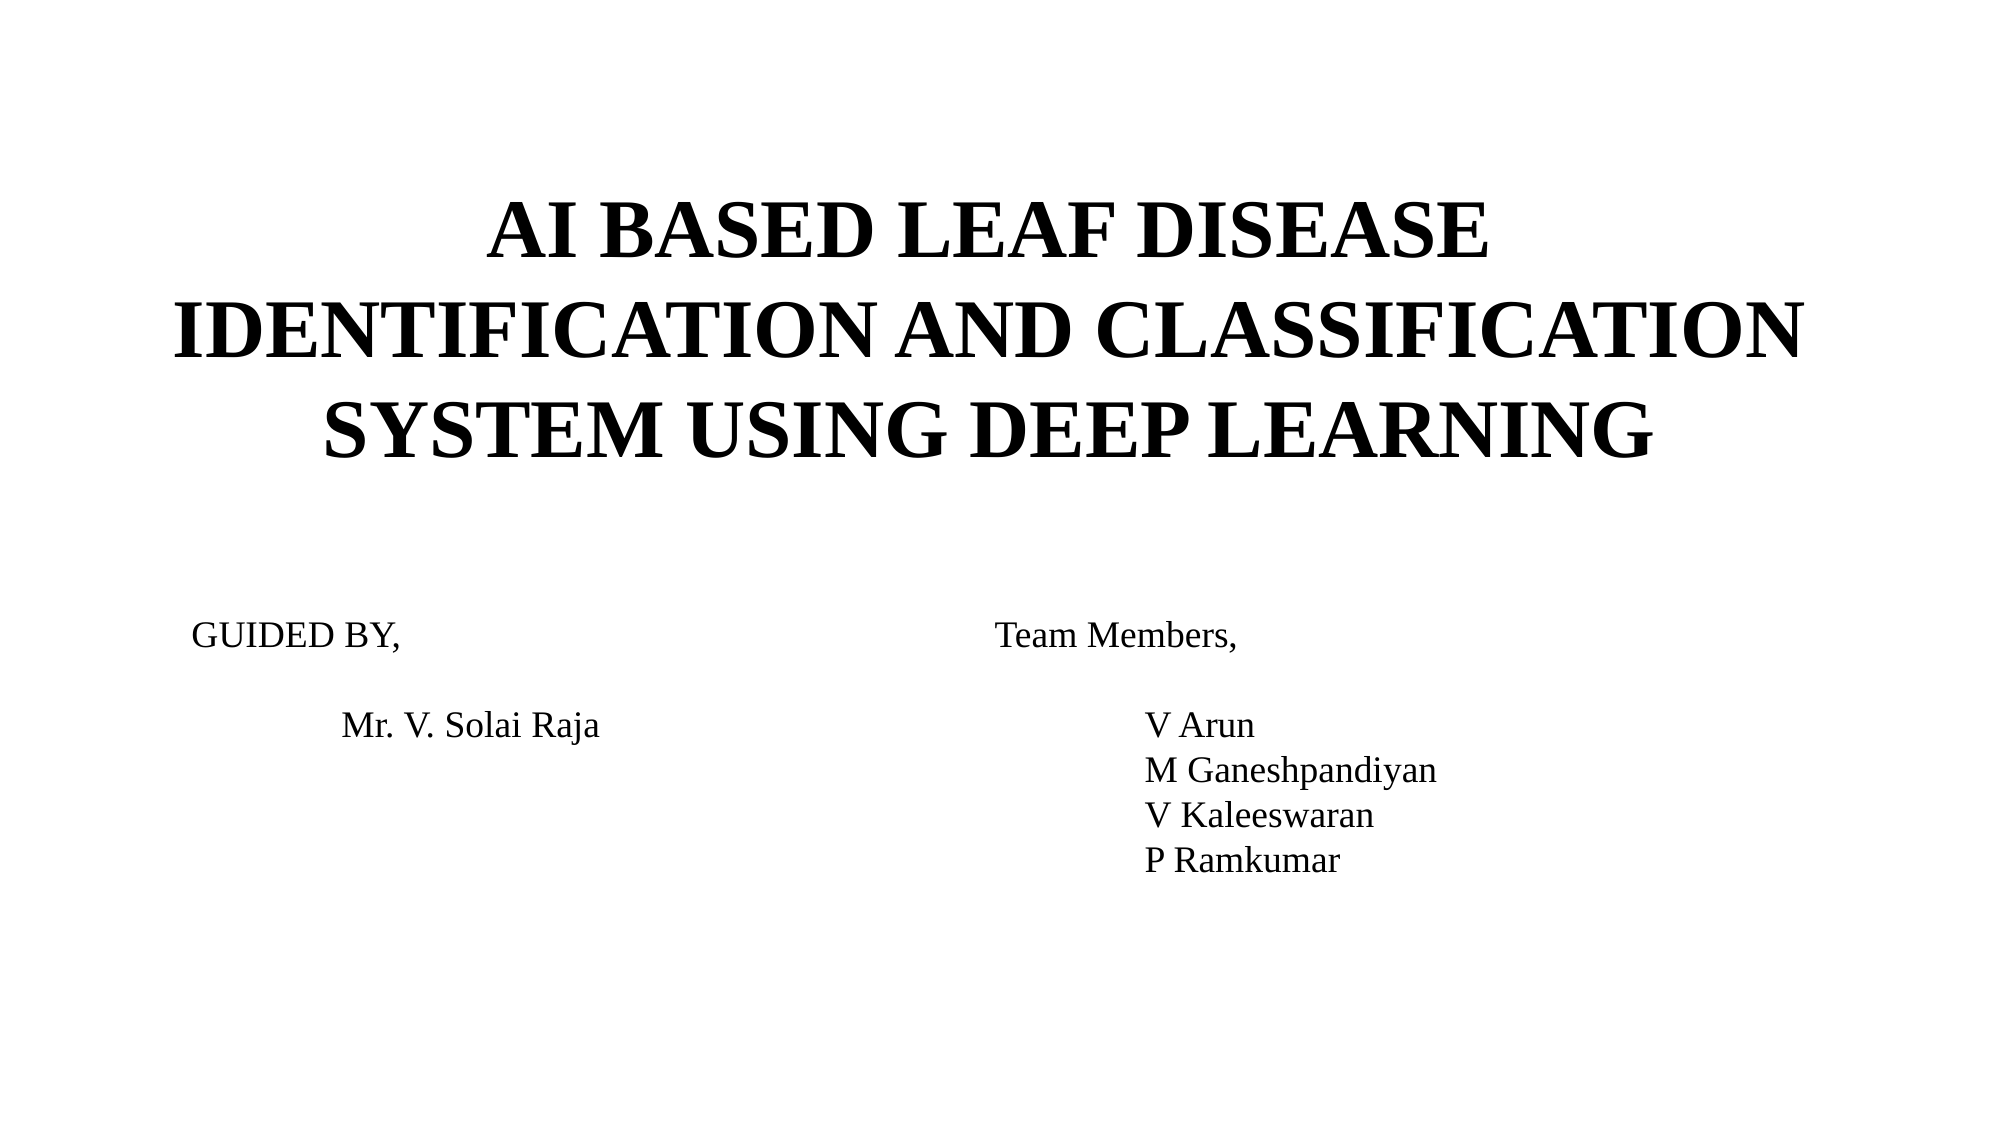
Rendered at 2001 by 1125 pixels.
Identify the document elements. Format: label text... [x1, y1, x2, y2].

text_box GUIDED BY, Mr. V. Solai Raja [176, 602, 900, 753]
text_box AI BASED LEAF DISEASE IDENTIFICATION AND CLASSIFICATION SYSTEM USING DEEP LEARNING [142, 166, 1837, 482]
text_box Team Members, V Arun M Ganeshpandiyan V Kaleeswaran P Ramkumar [979, 602, 1873, 888]
